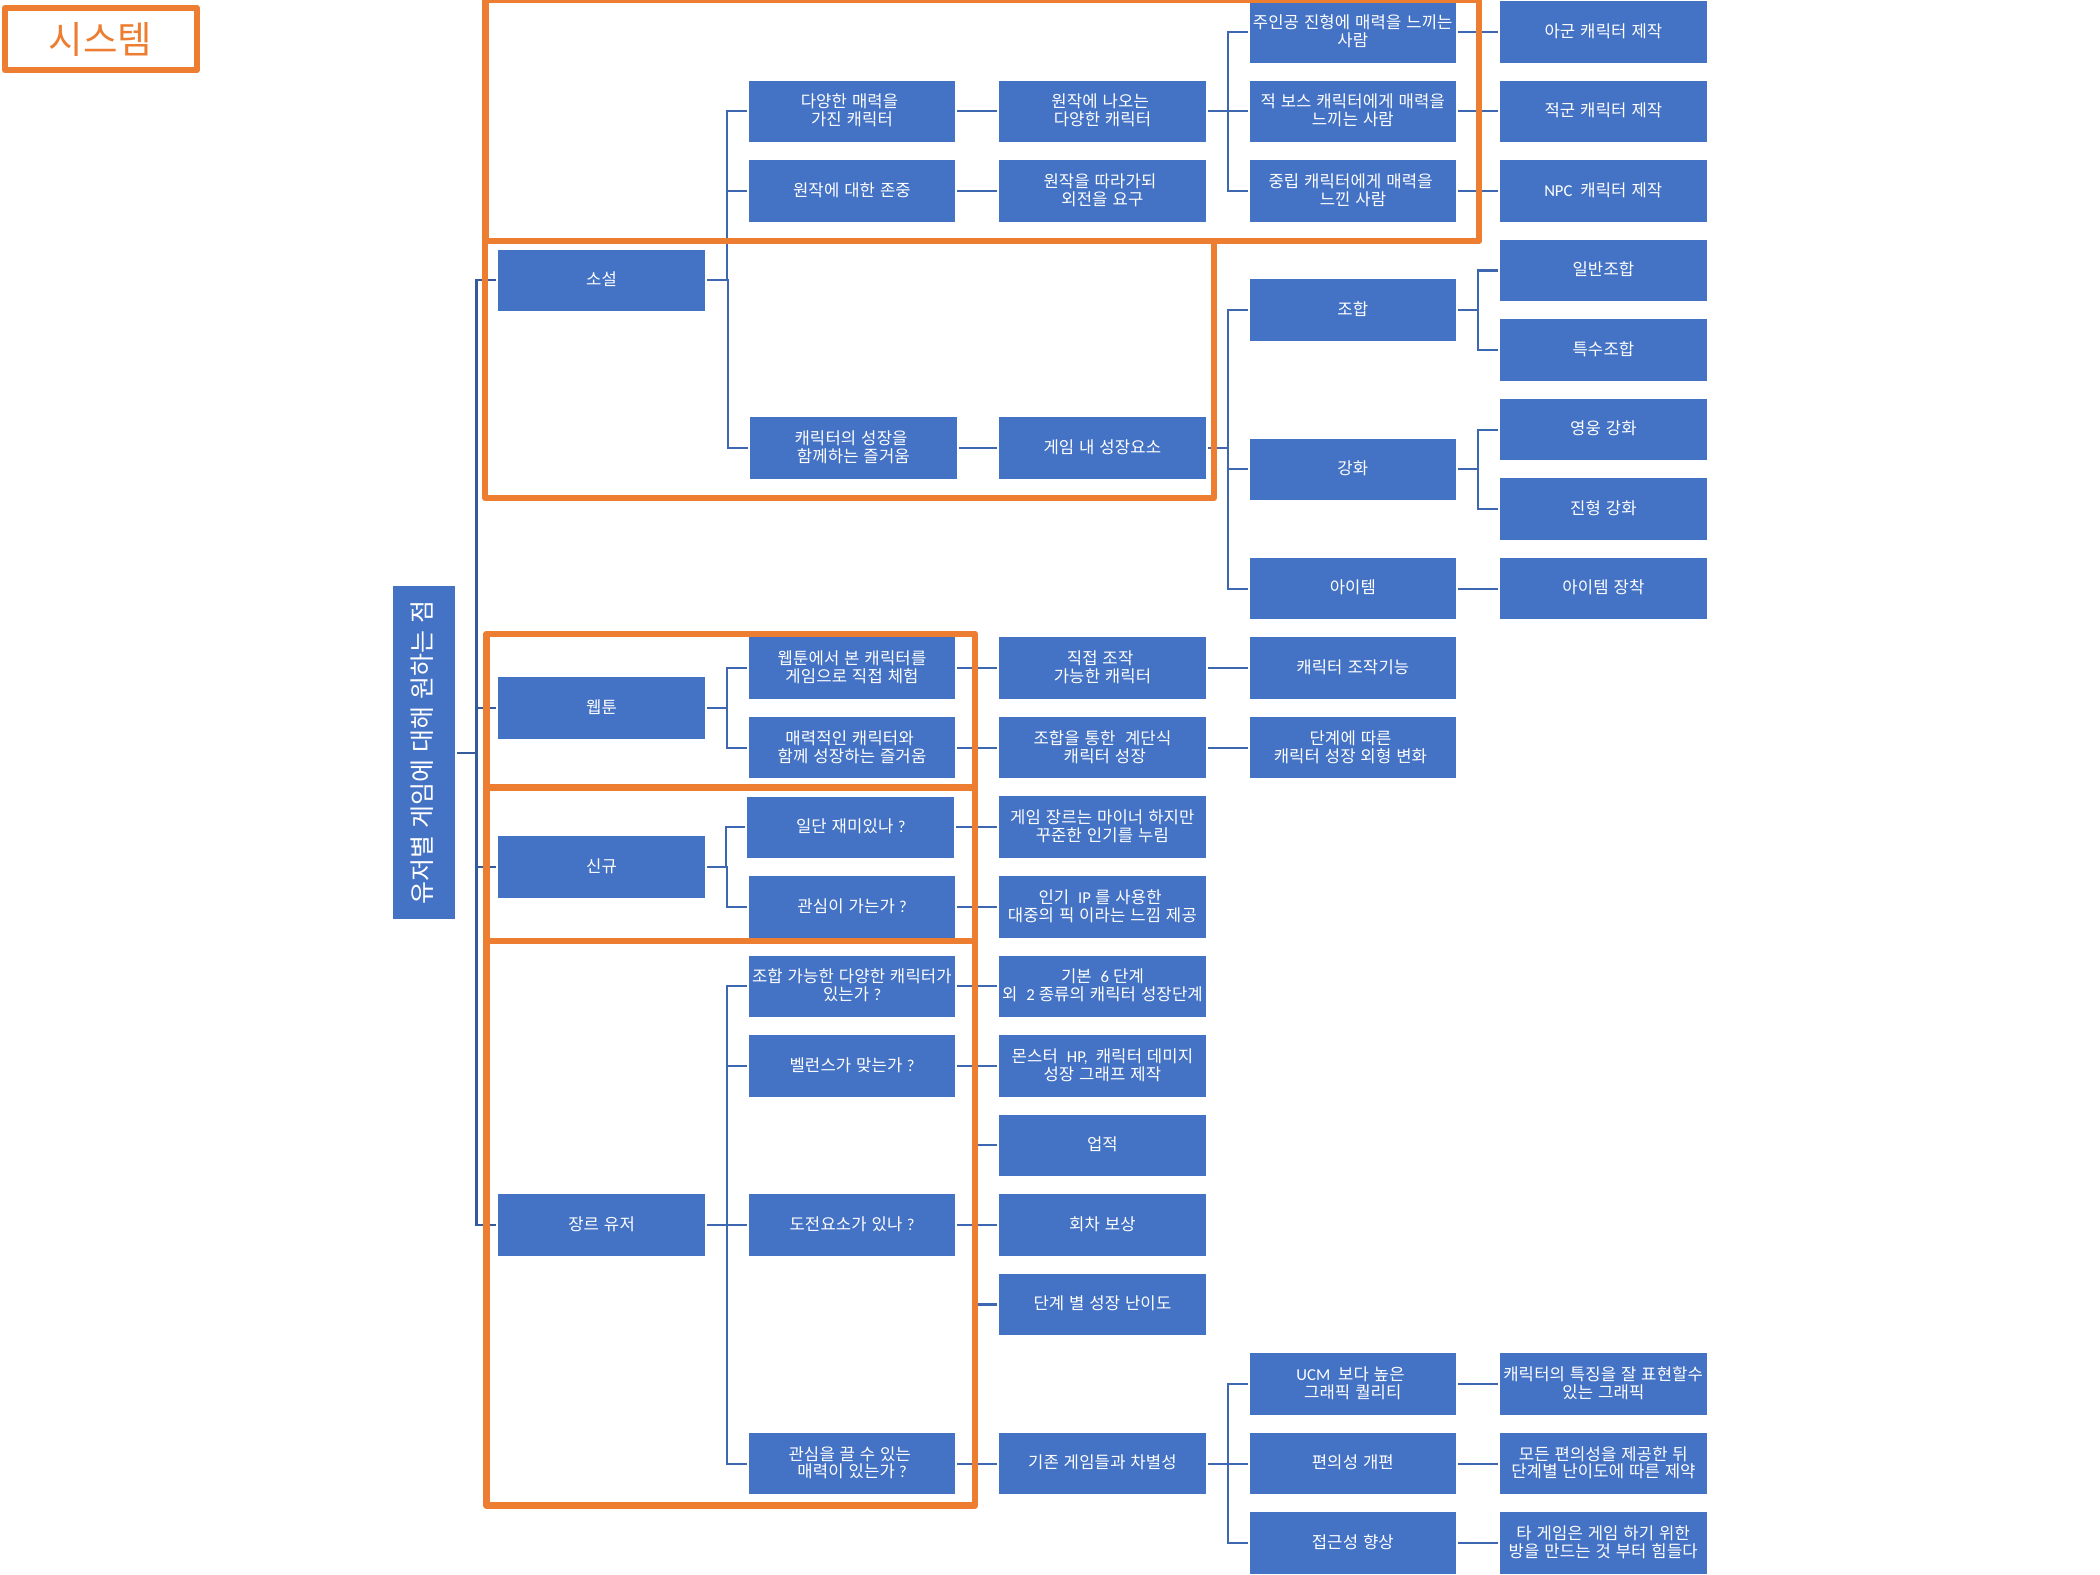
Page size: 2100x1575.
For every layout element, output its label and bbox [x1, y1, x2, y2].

list [0, 0, 2100, 1575]
